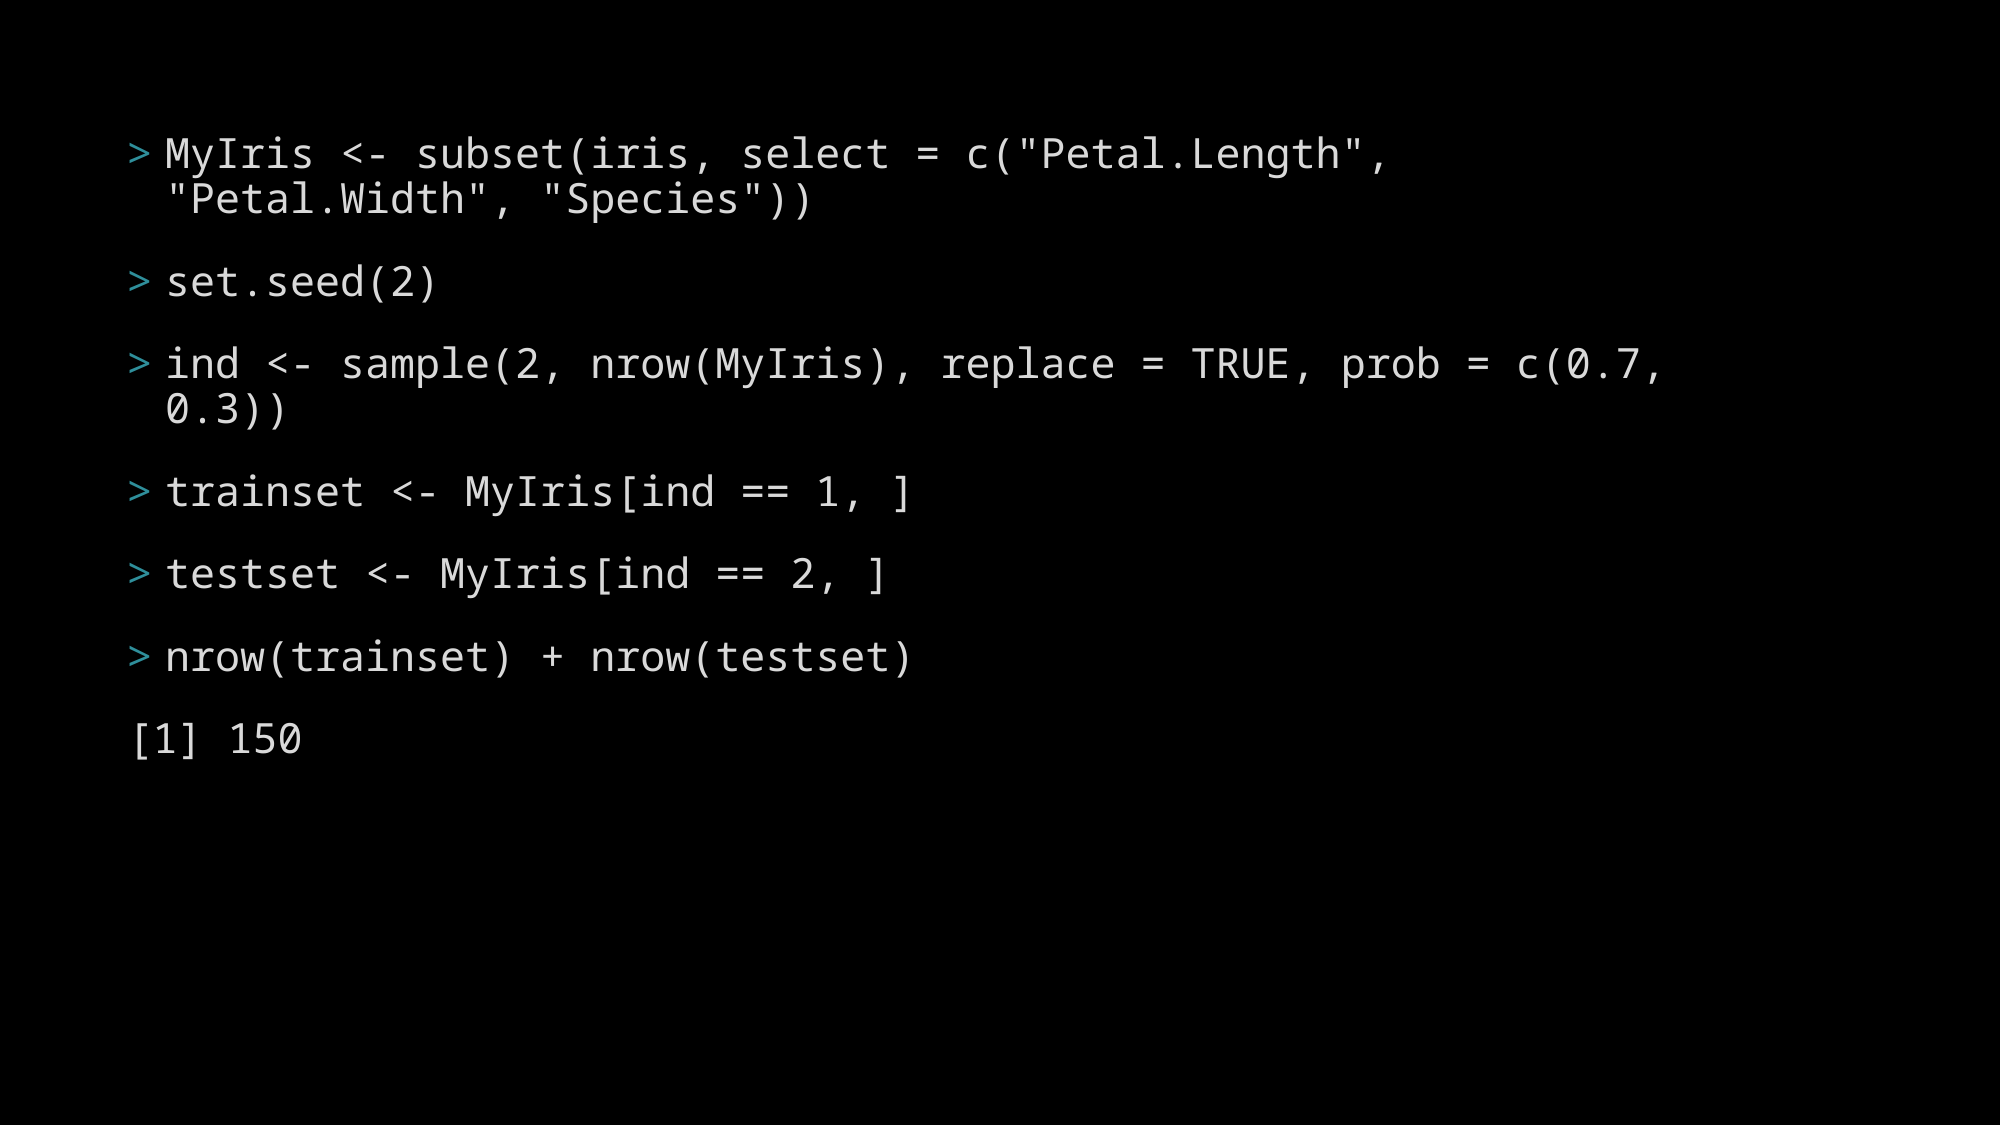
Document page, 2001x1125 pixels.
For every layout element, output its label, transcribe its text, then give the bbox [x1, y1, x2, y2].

list MyIris <- subset(iris, select = c("Petal.Length", "Petal.Width", "Species")) set.seed(2) ind <- sample(2, nrow(MyIris), replace = TRUE, prob = c(0.7, 0.3)) trainset <- MyIris[ind == 1, ] testset <- MyIris[ind == 2, ] nrow(trainset) + nrow(testset) [1] 150 [112, 125, 1750, 1000]
